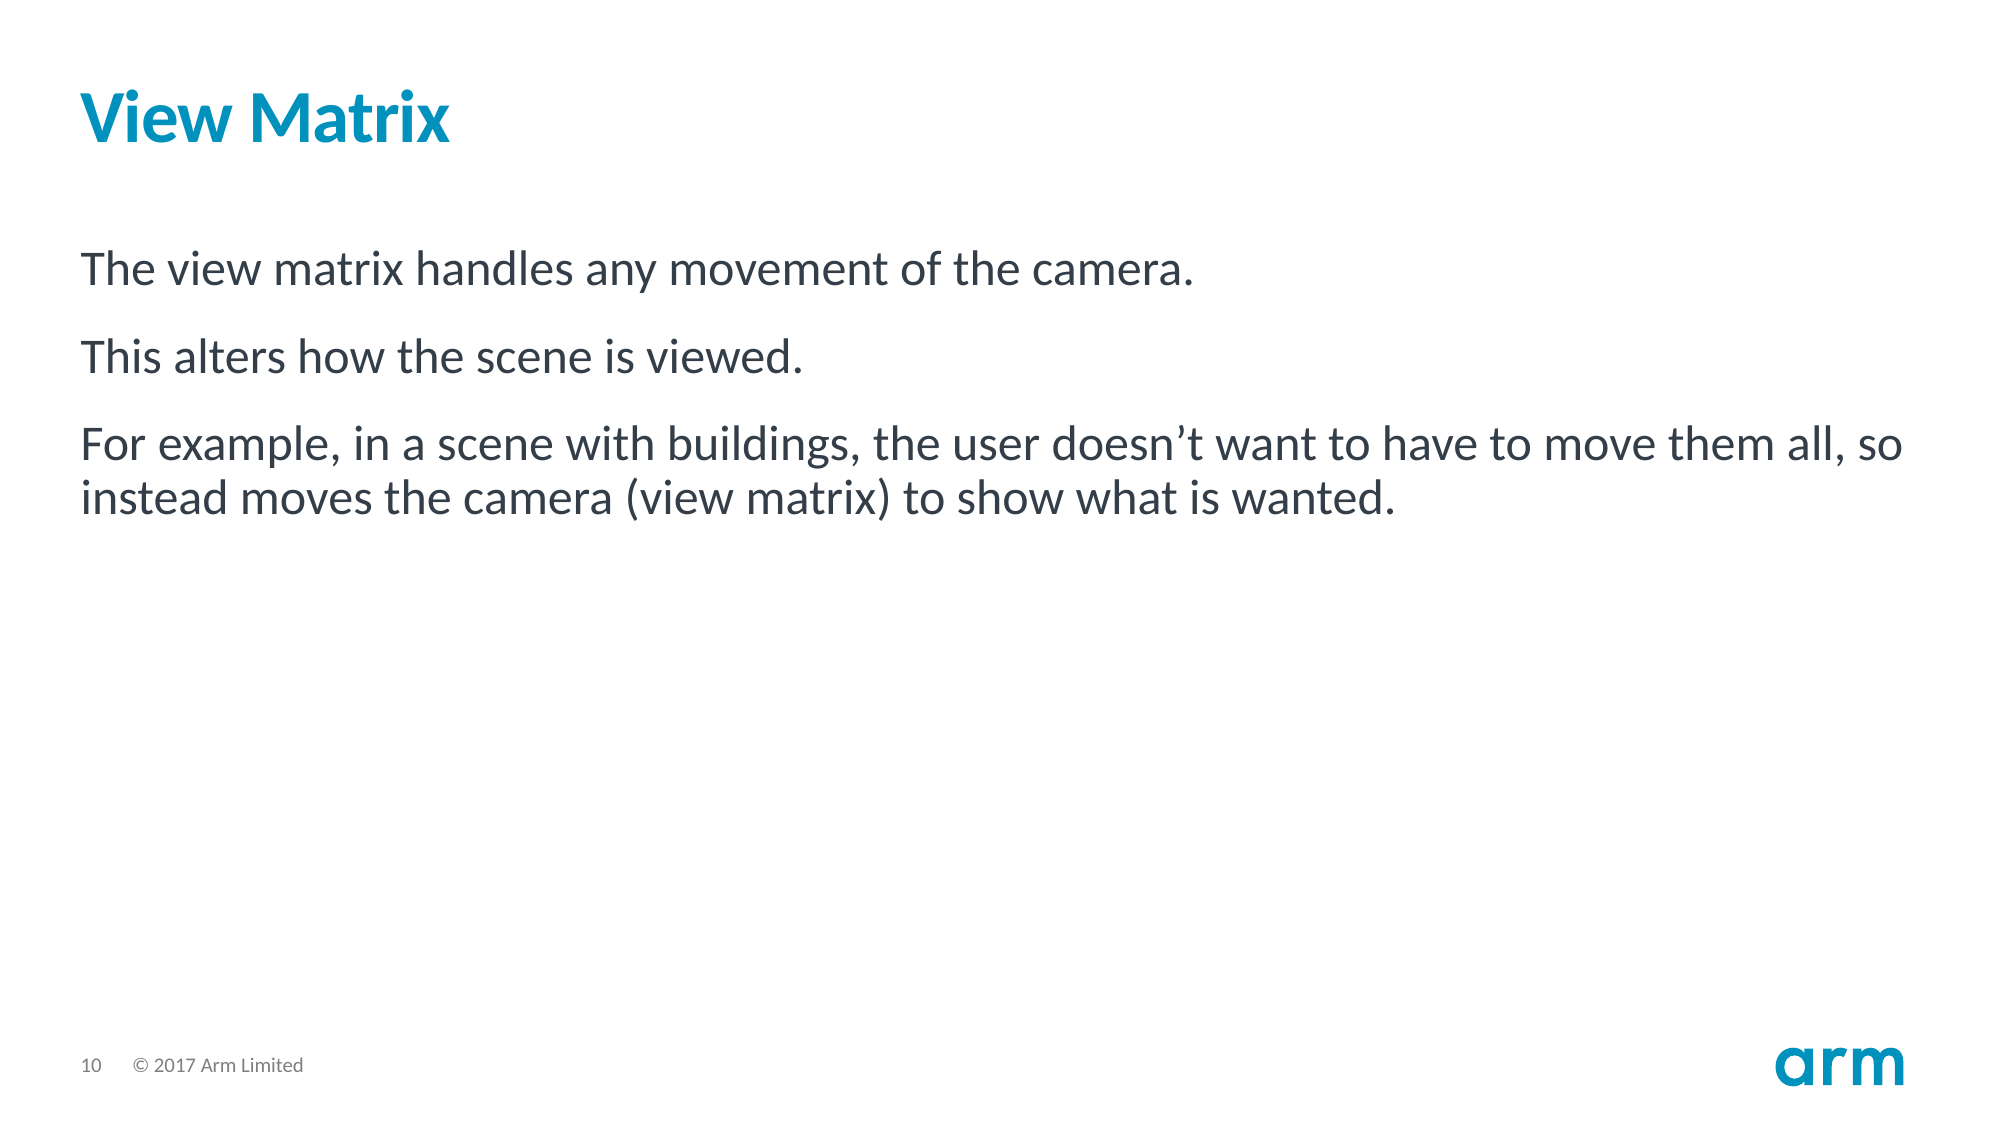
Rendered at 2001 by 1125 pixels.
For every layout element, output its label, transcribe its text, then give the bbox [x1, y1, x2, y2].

list The view matrix handles any movement of the camera. This alters how the scene is viewed. For example, in a scene with buildings, the user doesn’t want to have to move them all, so instead moves the camera (view matrix) to show what is wanted. [80, 242, 1915, 913]
title View Matrix [80, 48, 1915, 158]
